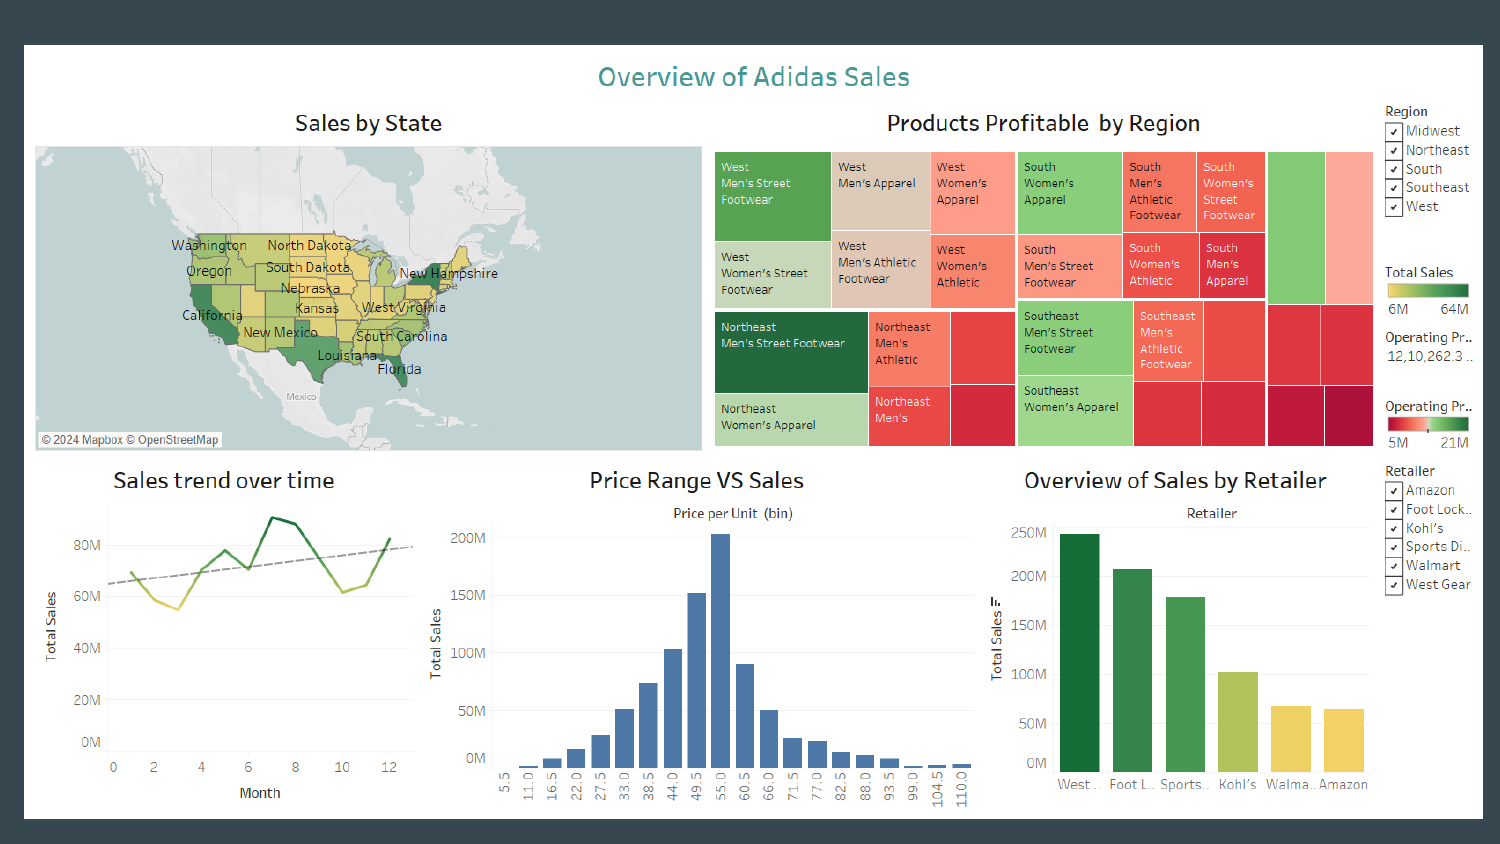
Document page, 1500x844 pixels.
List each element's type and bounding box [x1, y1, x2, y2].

picture [24, 45, 1483, 819]
